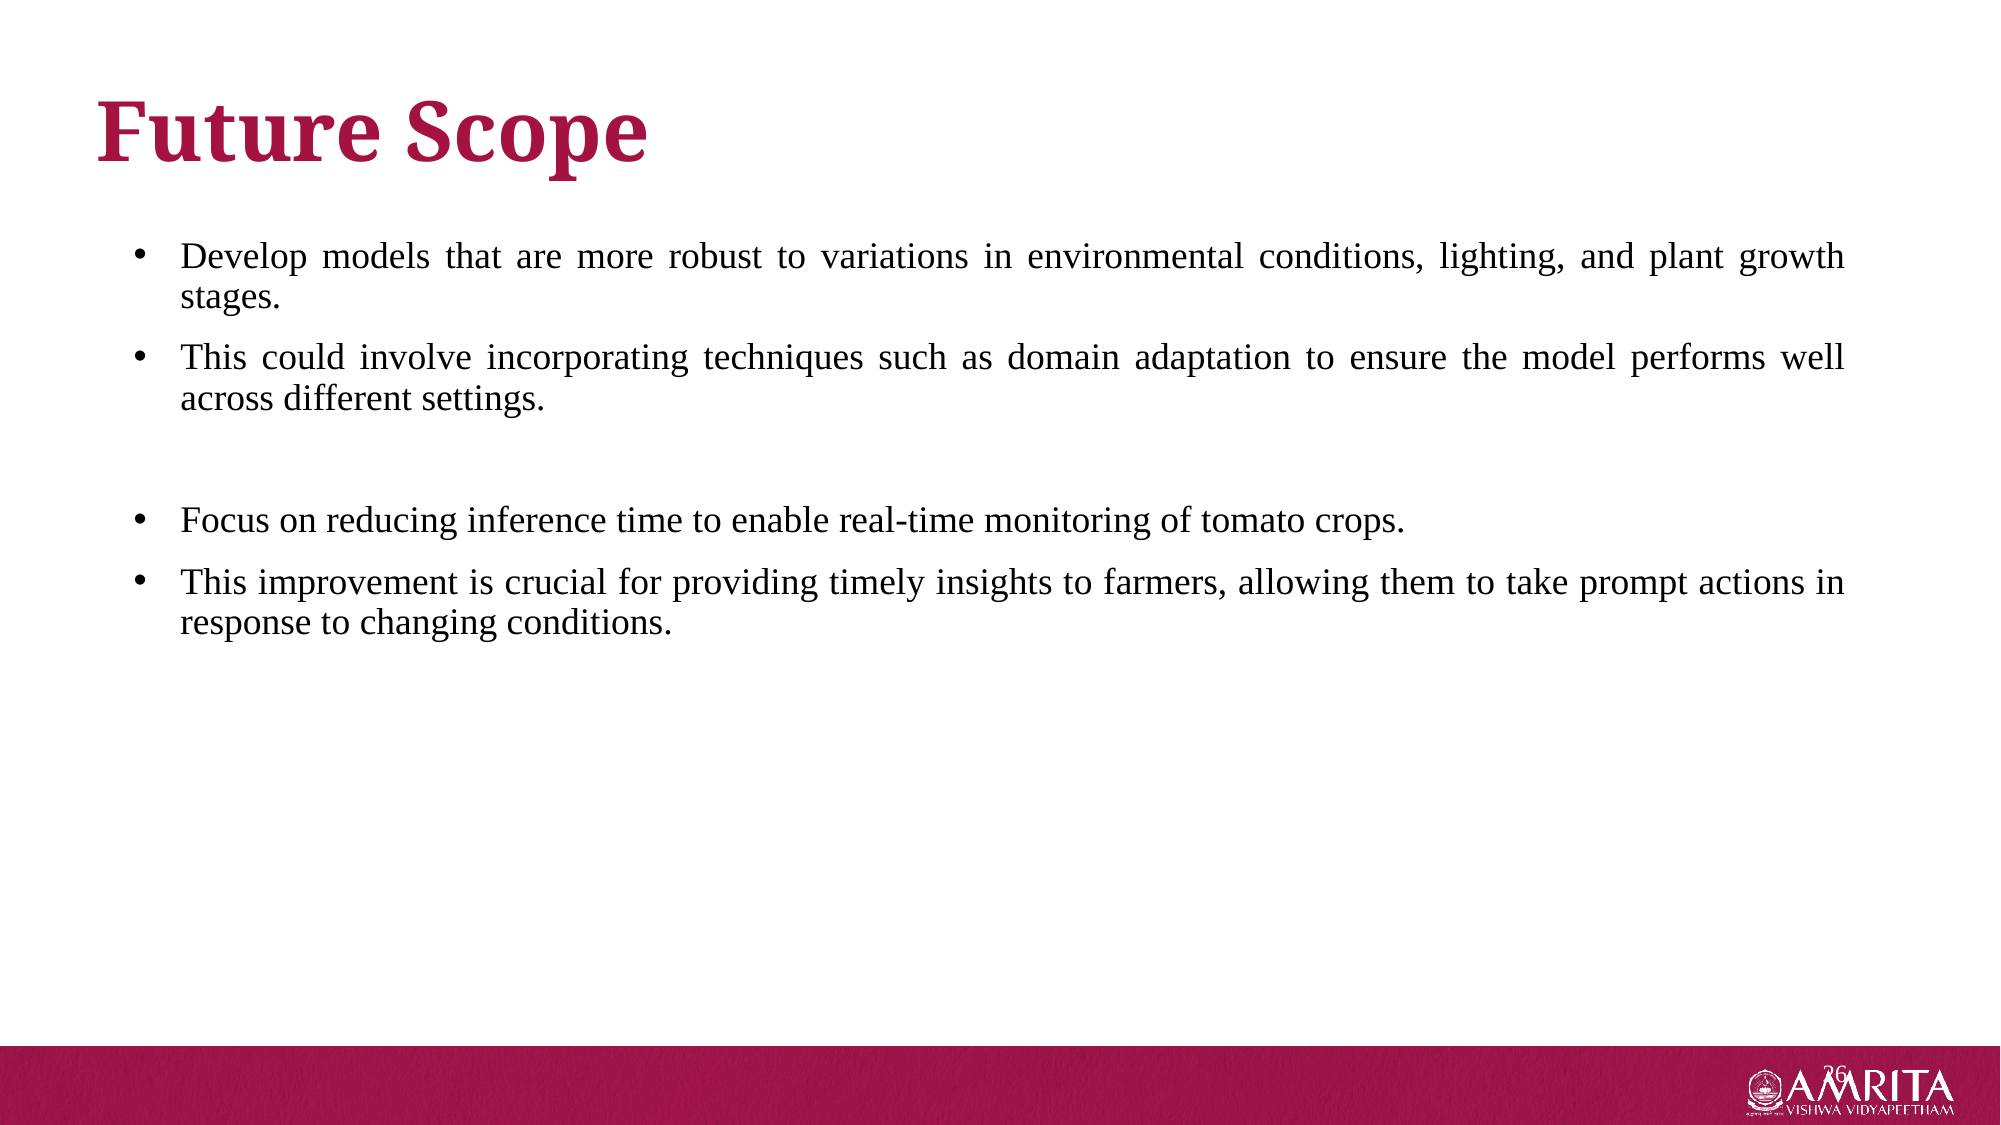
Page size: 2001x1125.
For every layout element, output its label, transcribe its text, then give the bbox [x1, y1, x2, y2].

text_box Future Scope [80, 82, 1958, 187]
slide_number 26 [1412, 1042, 1863, 1103]
picture [0, 1046, 2001, 1125]
list Develop models that are more robust to variations in environmental conditions, lighting, and plant growth stages. This could involve incorporating techniques such as domain adaptation to ensure the model performs well across different settings. Focus on reducing inference time to enable real-time monitoring of tomato crops. This improvement is crucial for providing timely insights to farmers, allowing them to take prompt actions in response to changing conditions. [80, 228, 1863, 975]
